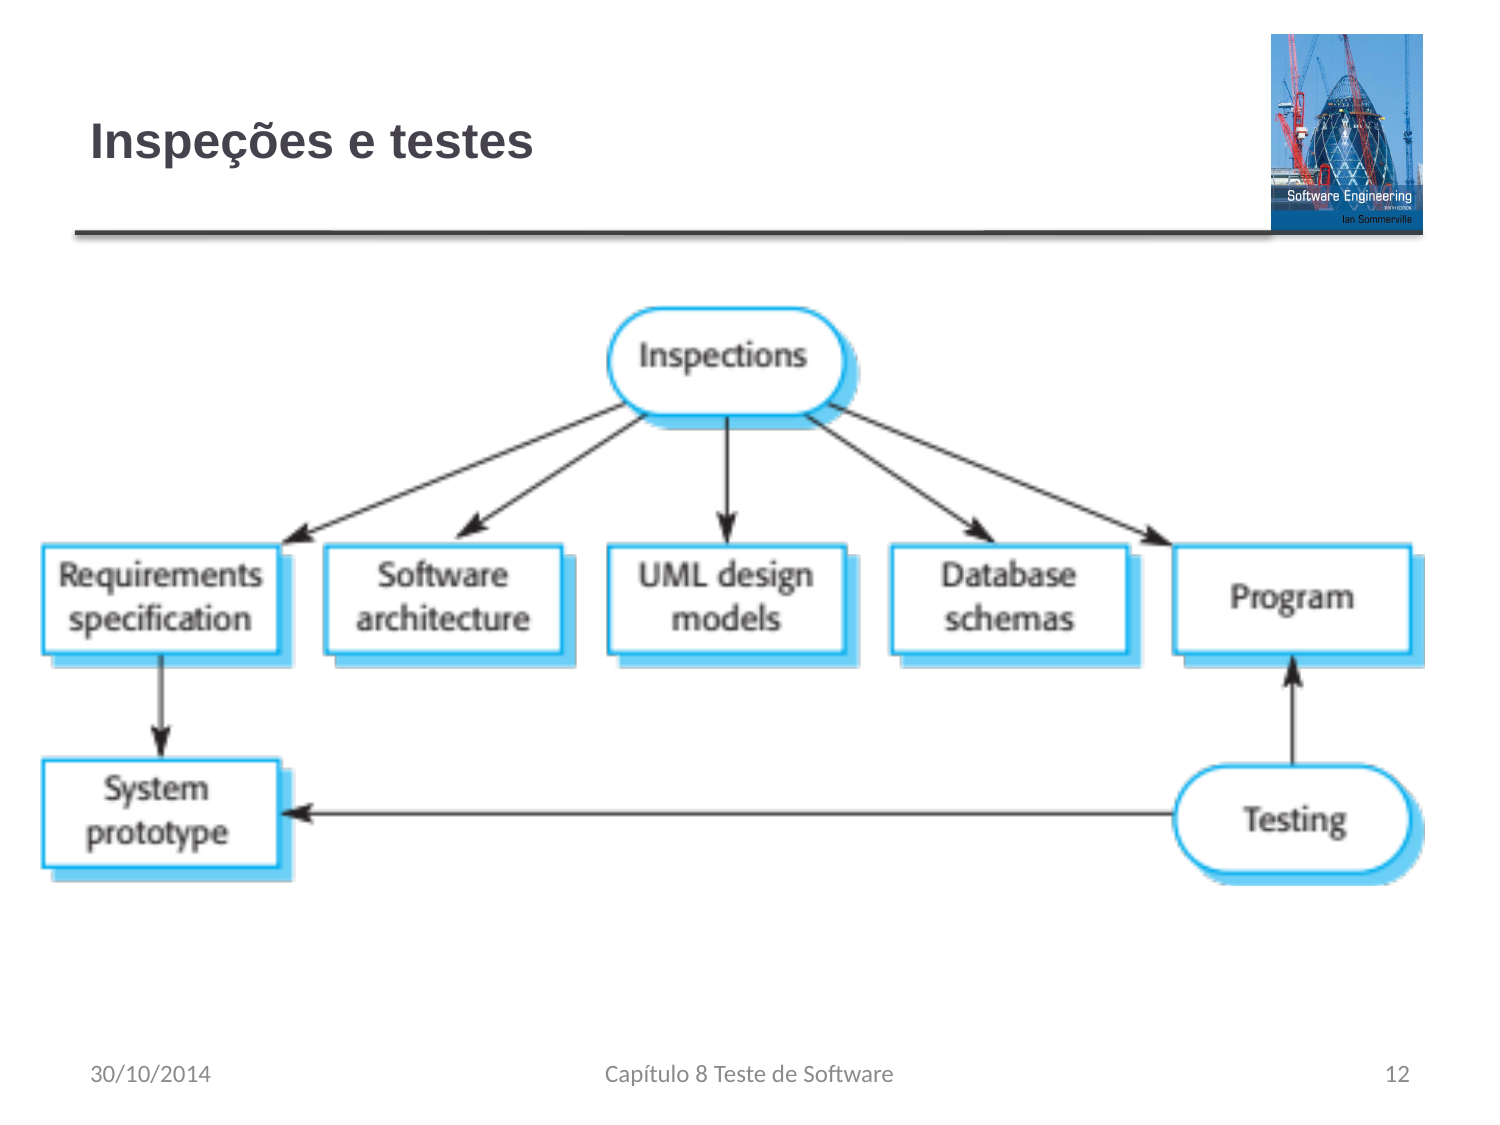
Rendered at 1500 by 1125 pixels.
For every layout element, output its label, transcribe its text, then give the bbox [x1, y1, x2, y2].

picture [39, 304, 1426, 886]
slide_number 12 [1074, 1042, 1425, 1103]
footer Capítulo 8 Teste de Software [512, 1042, 988, 1103]
picture [1271, 34, 1423, 230]
title Inspeções e testes [74, 44, 1272, 233]
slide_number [75, 1042, 425, 1103]
